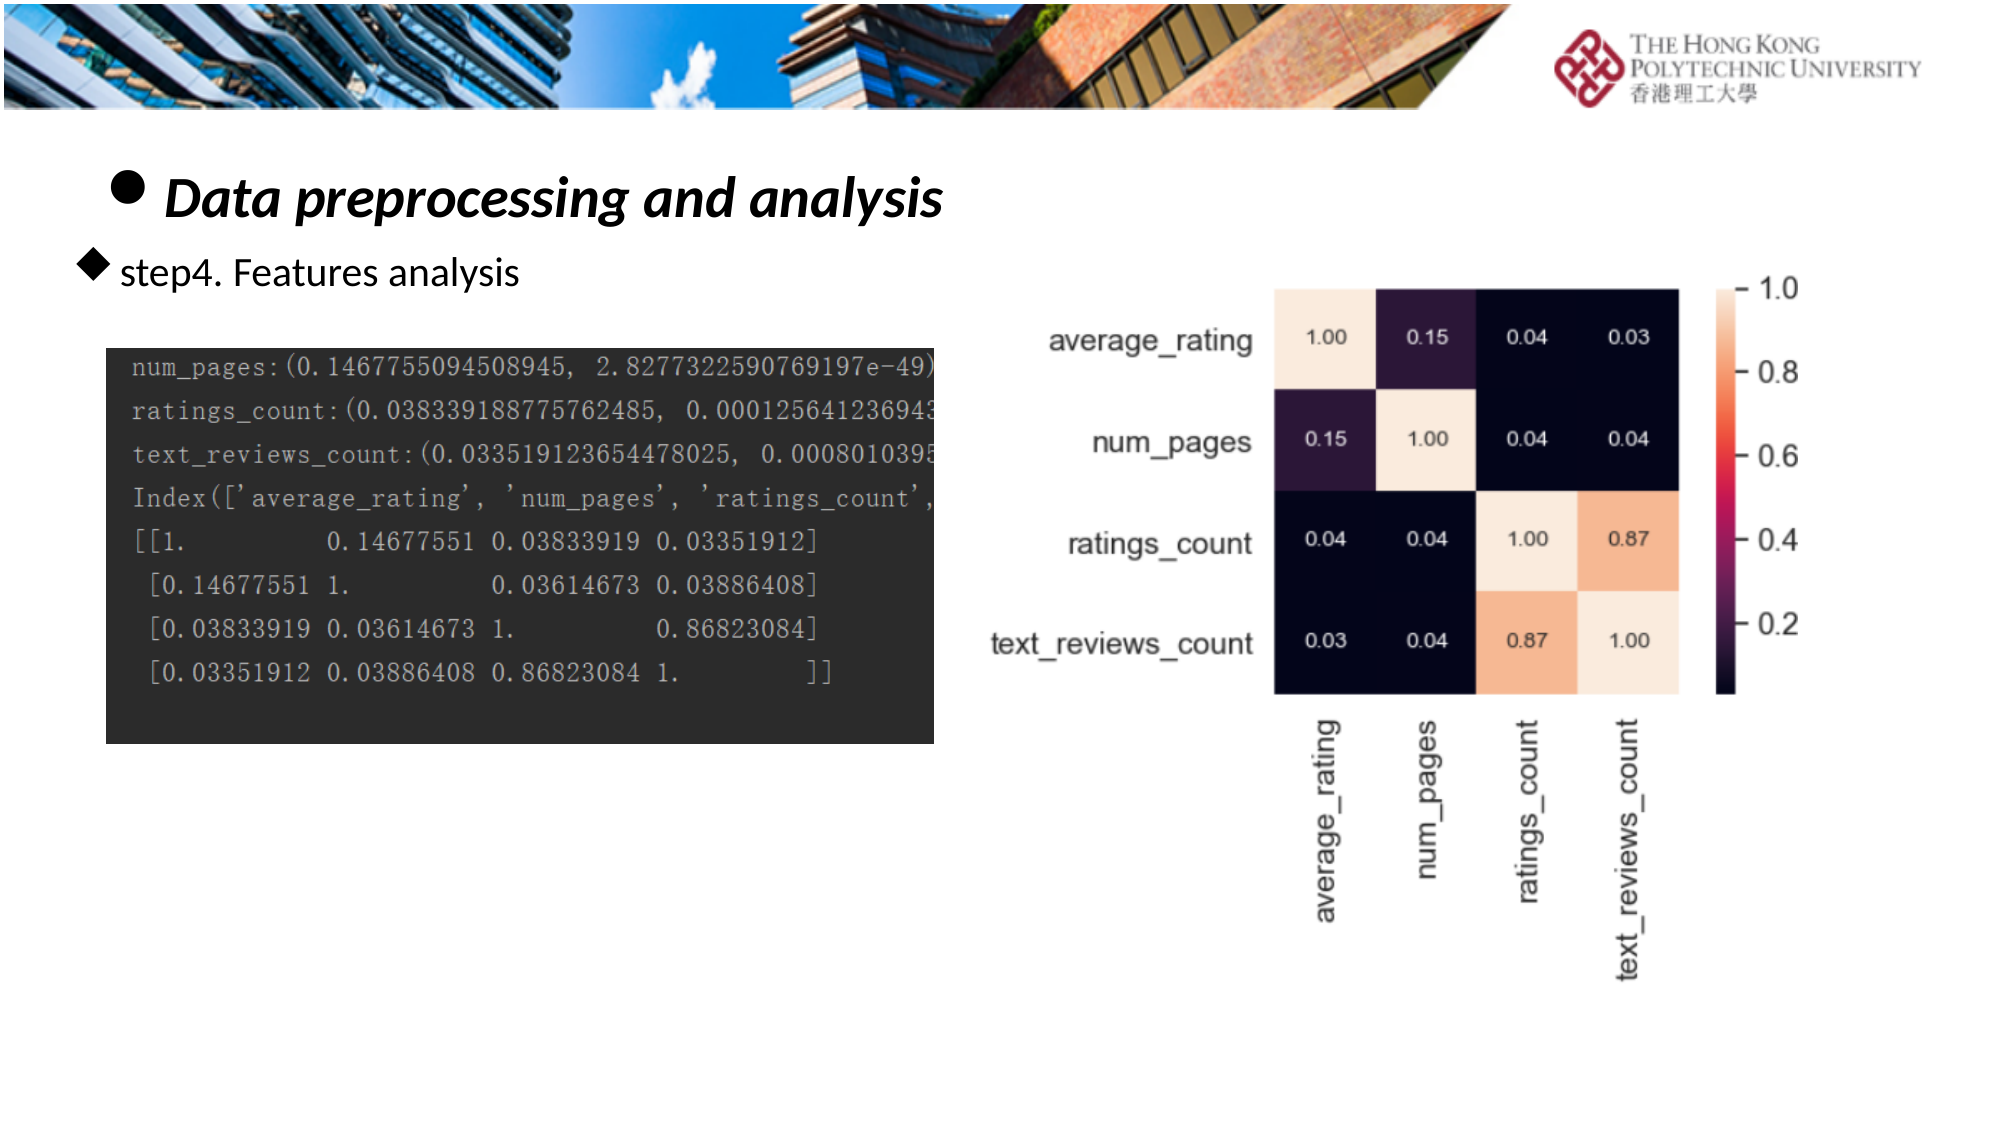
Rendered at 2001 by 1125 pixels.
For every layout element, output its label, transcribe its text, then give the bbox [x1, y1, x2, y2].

picture [4, 4, 2000, 110]
text_box step4. Features analysis [58, 237, 1547, 303]
text_box Data preprocessing and analysis [91, 152, 959, 237]
picture [106, 270, 1798, 986]
